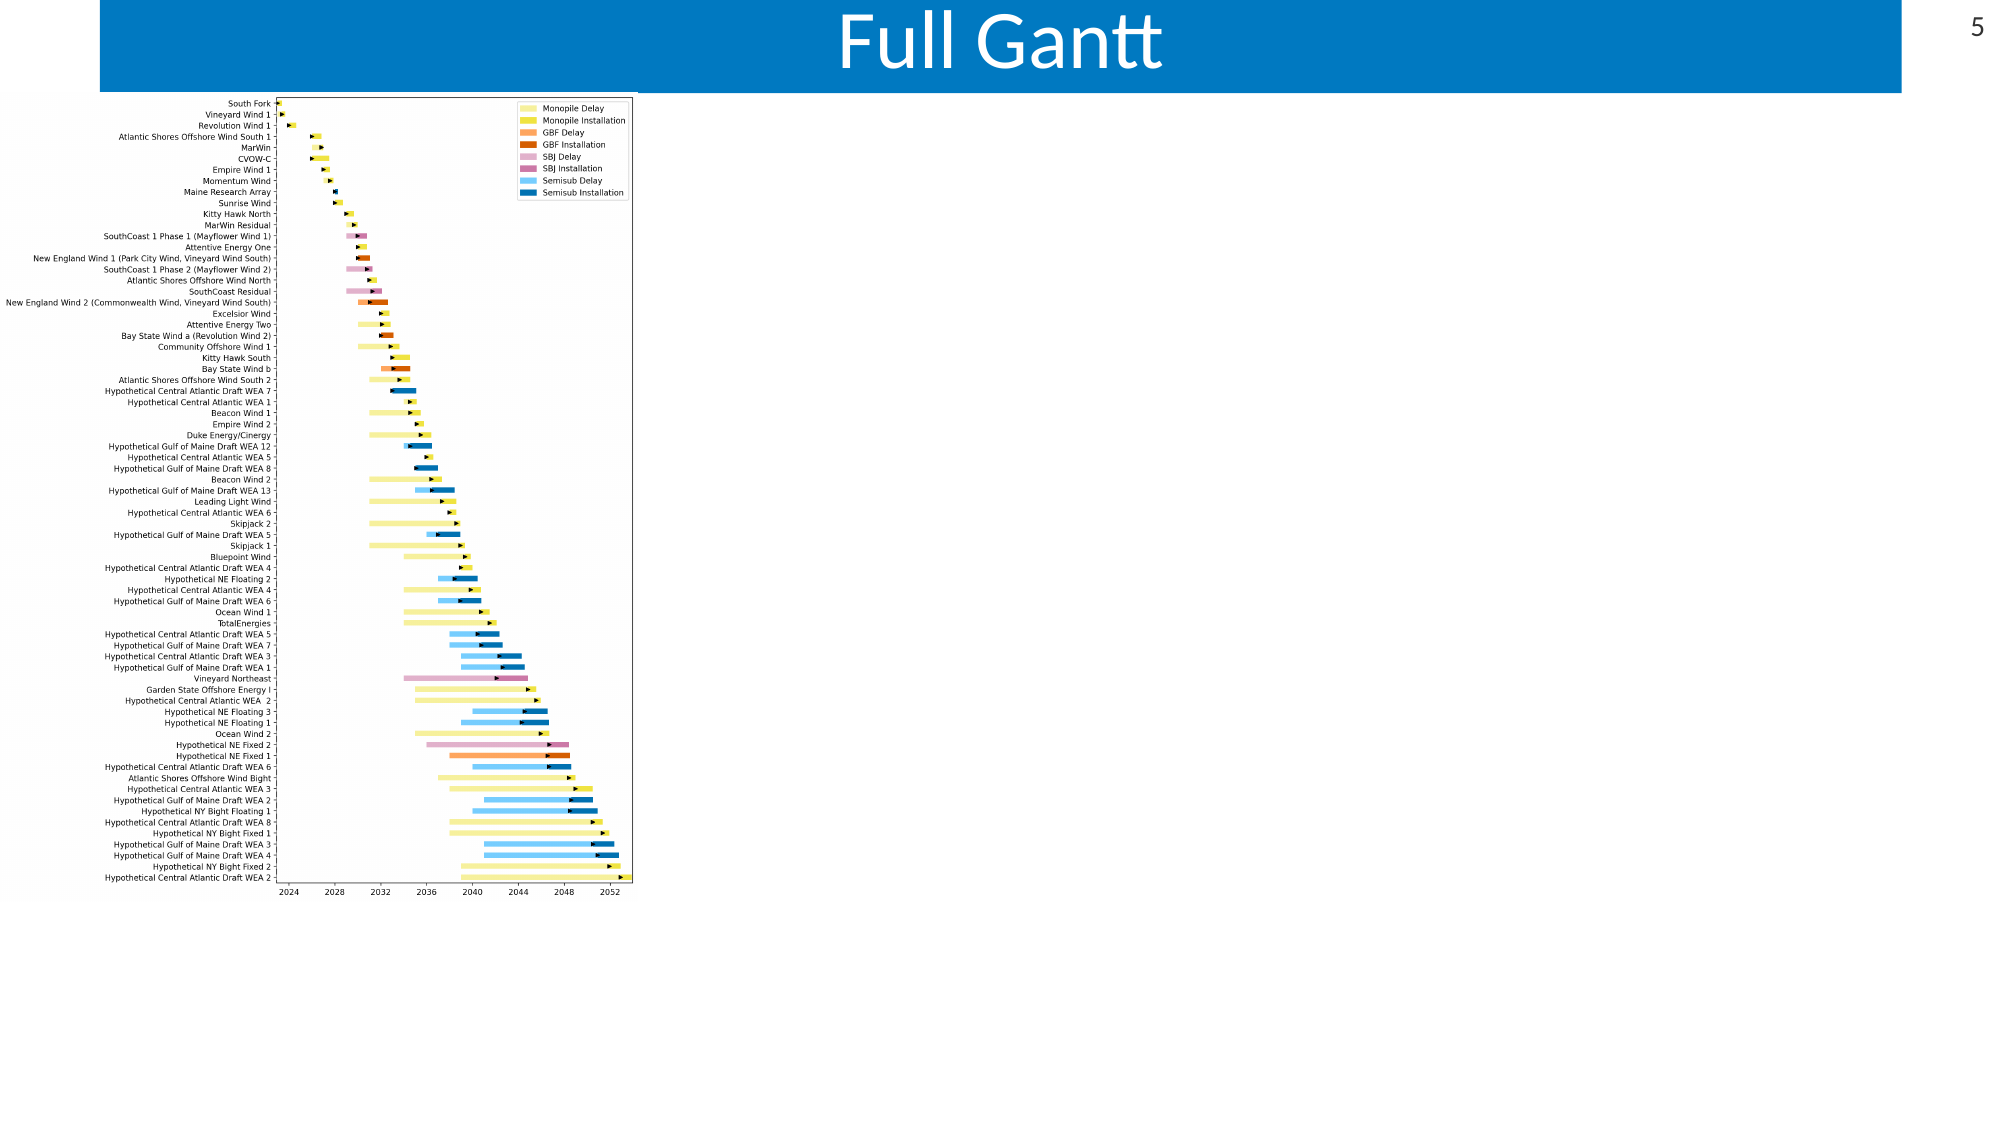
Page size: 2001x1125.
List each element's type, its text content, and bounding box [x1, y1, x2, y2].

title Full Gantt [99, 0, 1902, 94]
picture [0, 92, 638, 903]
